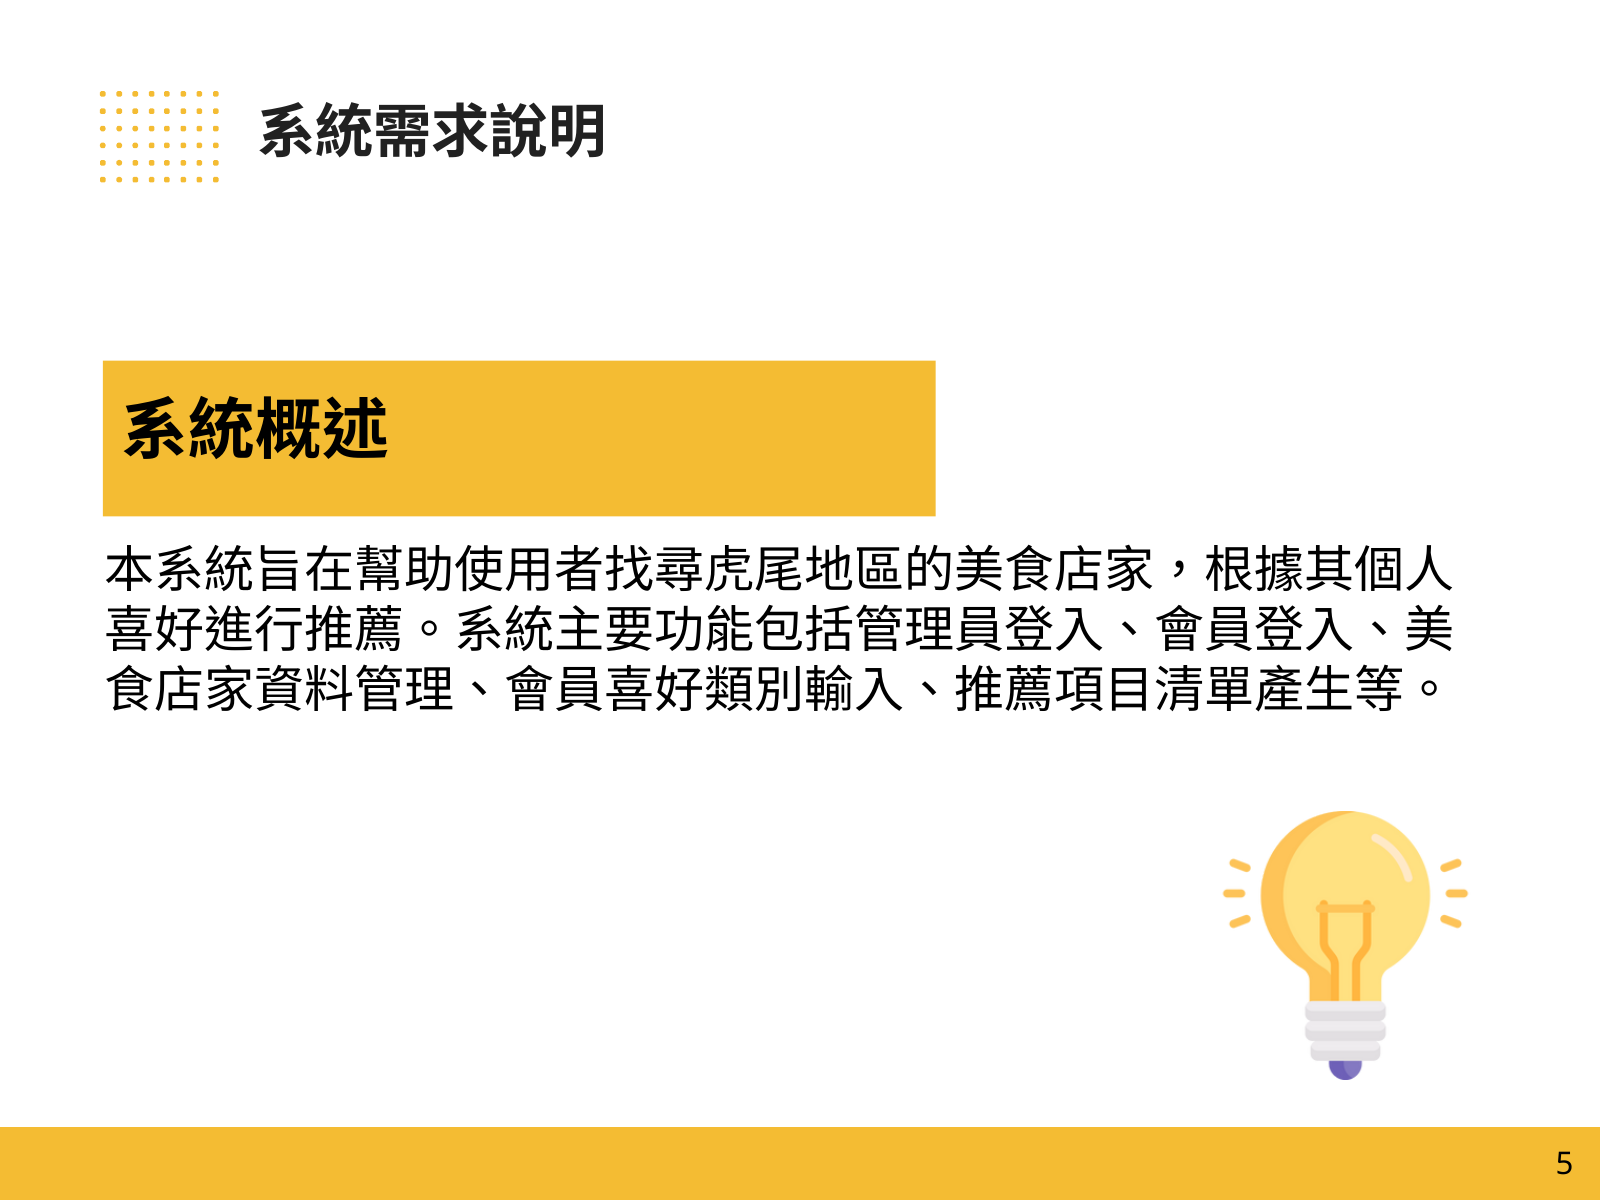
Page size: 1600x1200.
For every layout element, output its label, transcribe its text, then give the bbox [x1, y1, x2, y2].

text_box [102, 360, 936, 517]
picture [1210, 810, 1481, 1081]
text_box 系統概述 [107, 379, 408, 474]
slide_number 5 [1549, 1144, 1599, 1200]
text_box 本系統旨在幫助使用者找尋虎尾地區的美食店家，根據其個人喜好進行推薦。系統主要功能包括管理員登入、會員登入、美食店家資料管理、會員喜好類別輸入、推薦項目清單產生等。 [102, 523, 1492, 717]
text_box [0, 1127, 1600, 1200]
title 系統需求說明 [257, 92, 641, 295]
